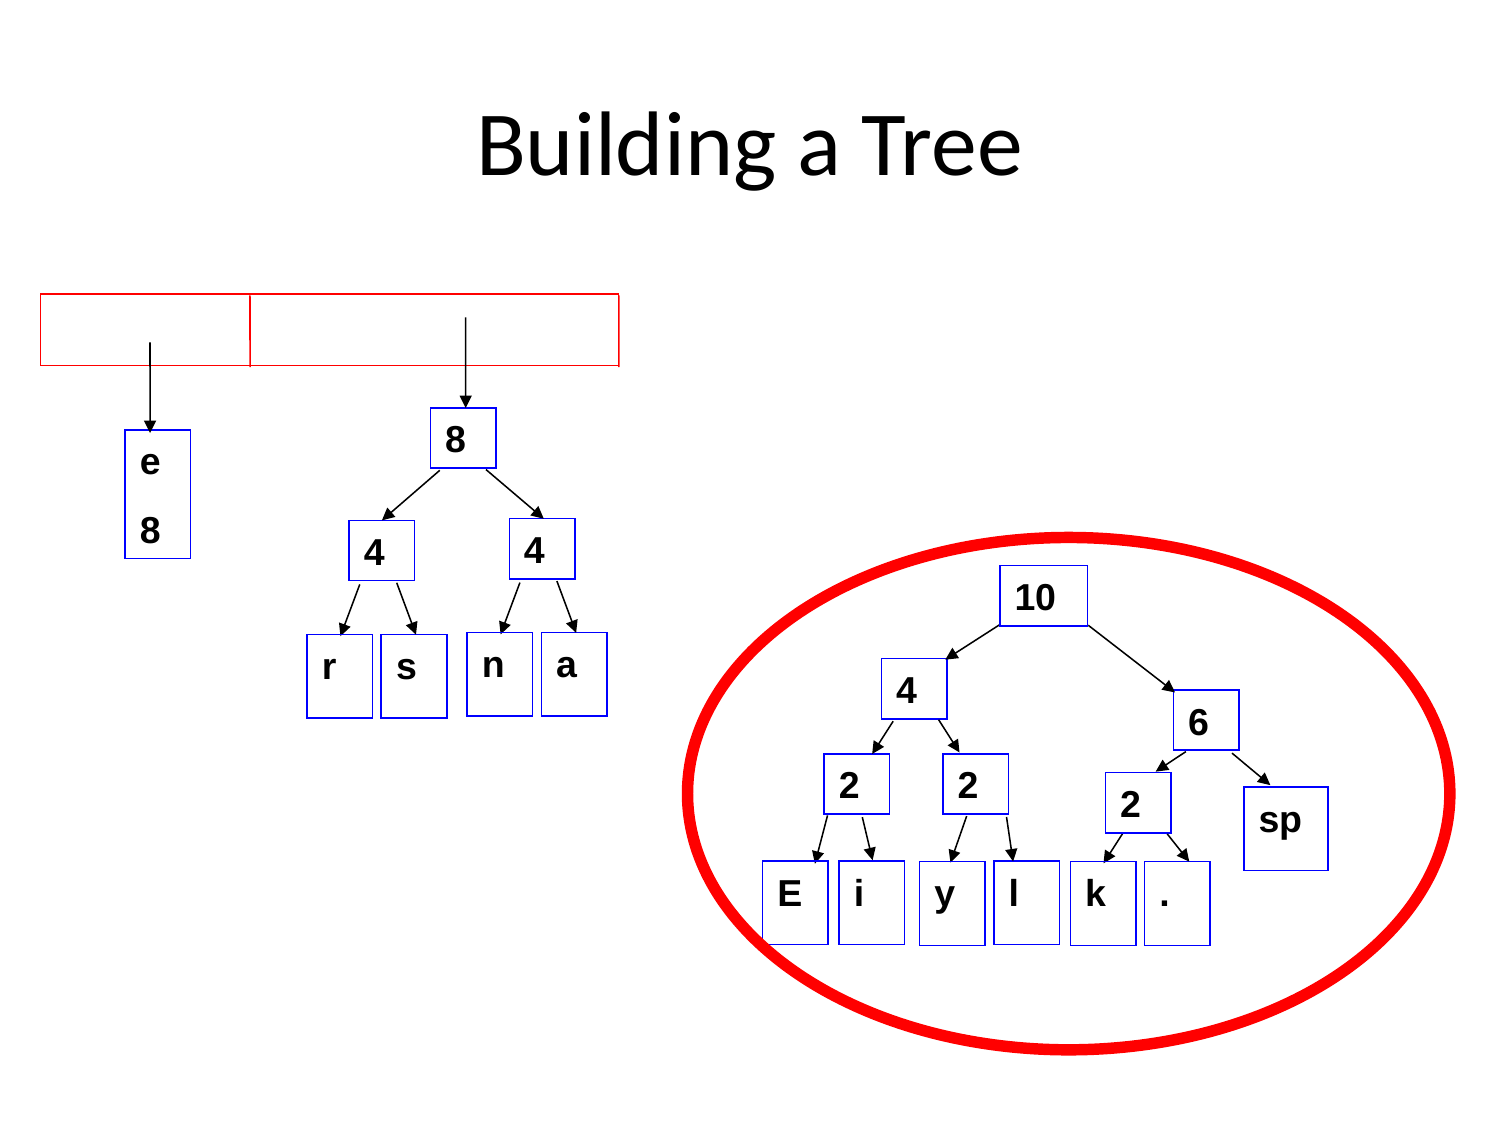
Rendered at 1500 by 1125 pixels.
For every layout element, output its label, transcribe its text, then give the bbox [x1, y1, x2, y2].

text_box r 2 [307, 634, 373, 719]
text_box [338, 584, 360, 634]
text_box n 2 [467, 632, 533, 717]
text_box [485, 469, 544, 519]
text_box [687, 537, 1450, 1050]
text_box [143, 342, 157, 434]
text_box a 2 [541, 632, 607, 717]
text_box 4 [349, 520, 415, 581]
text_box 4 [509, 518, 575, 579]
text_box [459, 317, 472, 409]
text_box [556, 581, 578, 633]
text_box [396, 582, 418, 635]
text_box [381, 470, 440, 521]
text_box [40, 293, 619, 366]
text_box Building a Tree [74, 45, 1425, 233]
text_box s 2 [381, 634, 447, 719]
text_box e 8 [125, 429, 191, 559]
text_box 8 [430, 407, 496, 469]
text_box [499, 582, 521, 632]
